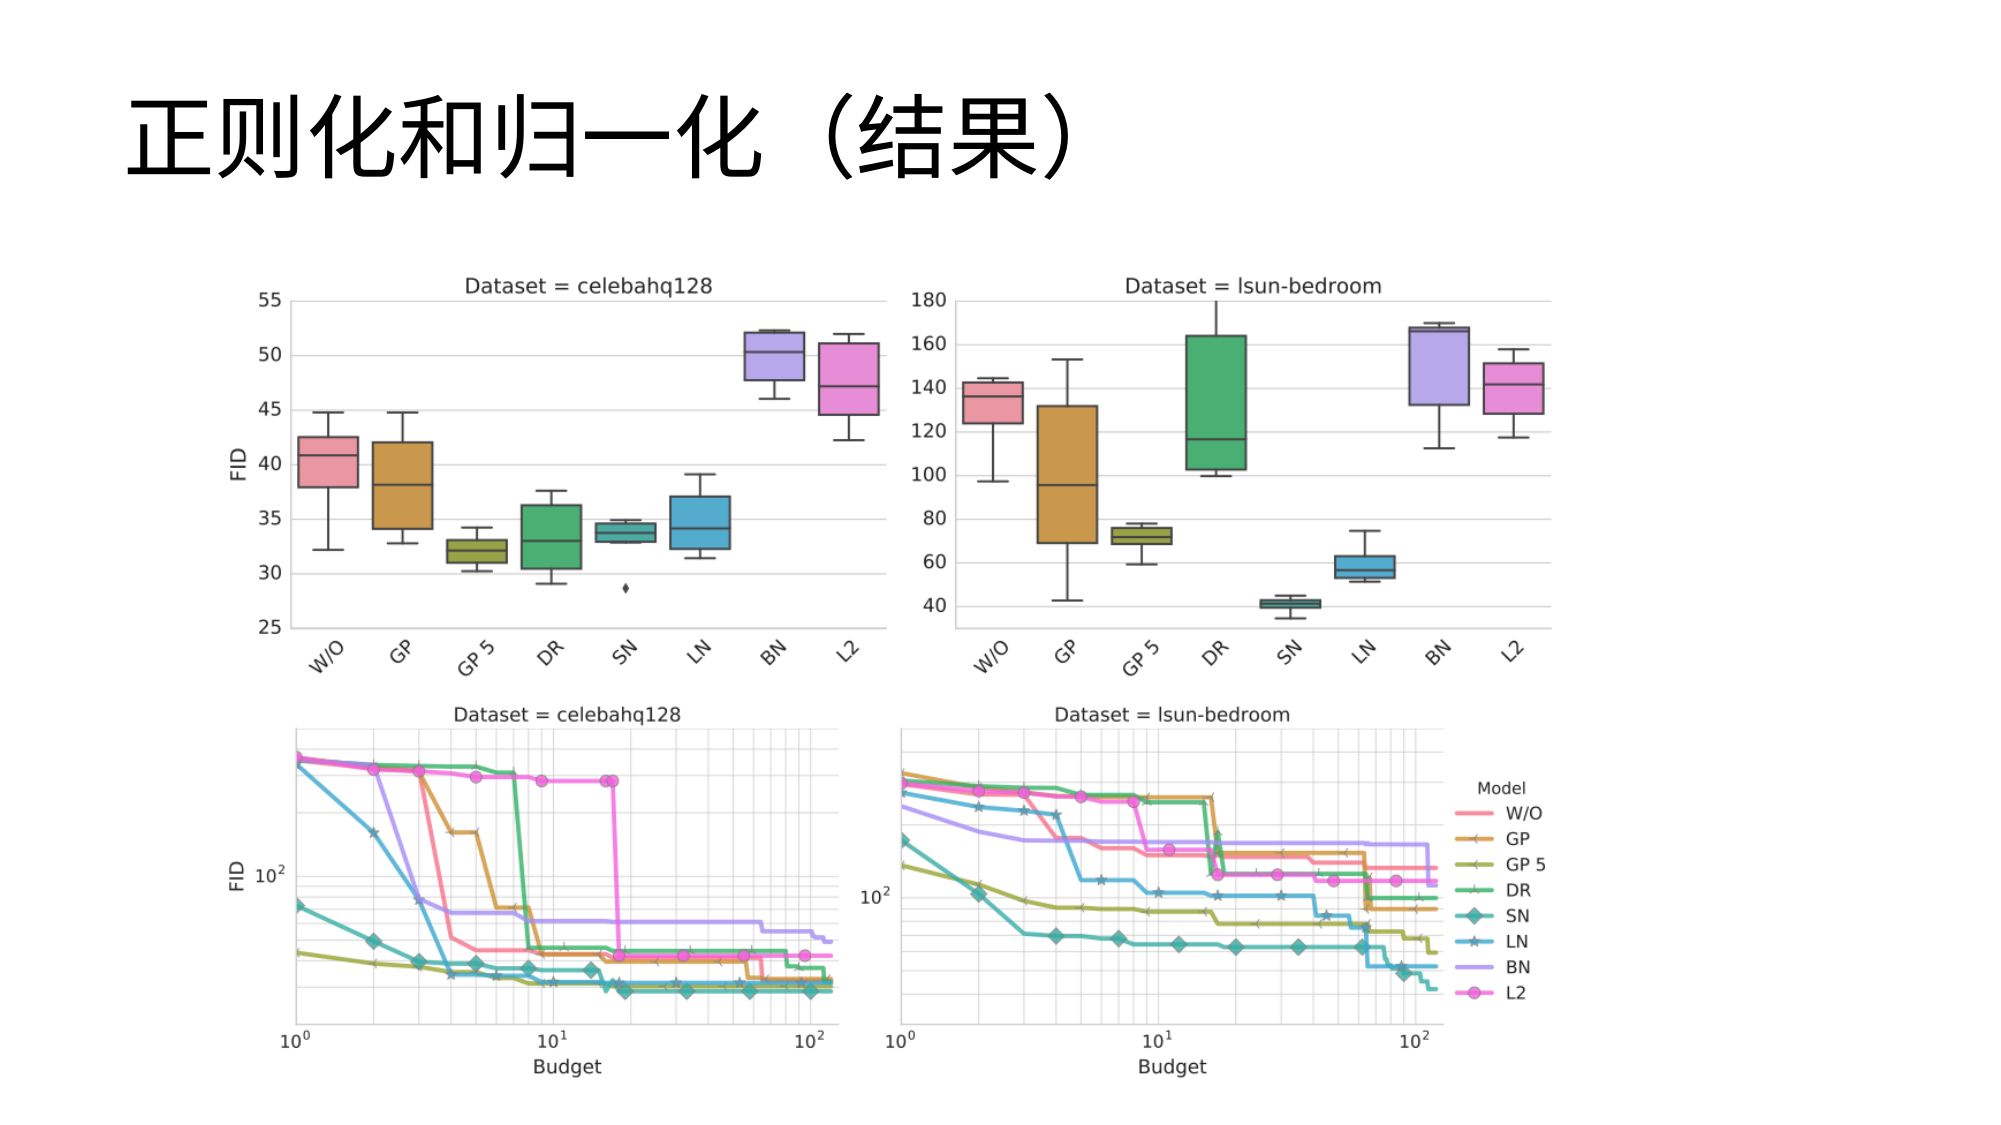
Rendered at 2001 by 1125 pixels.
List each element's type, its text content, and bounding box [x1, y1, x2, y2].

title 正则化和归一化（结果） [108, 32, 1834, 250]
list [205, 265, 1636, 1093]
